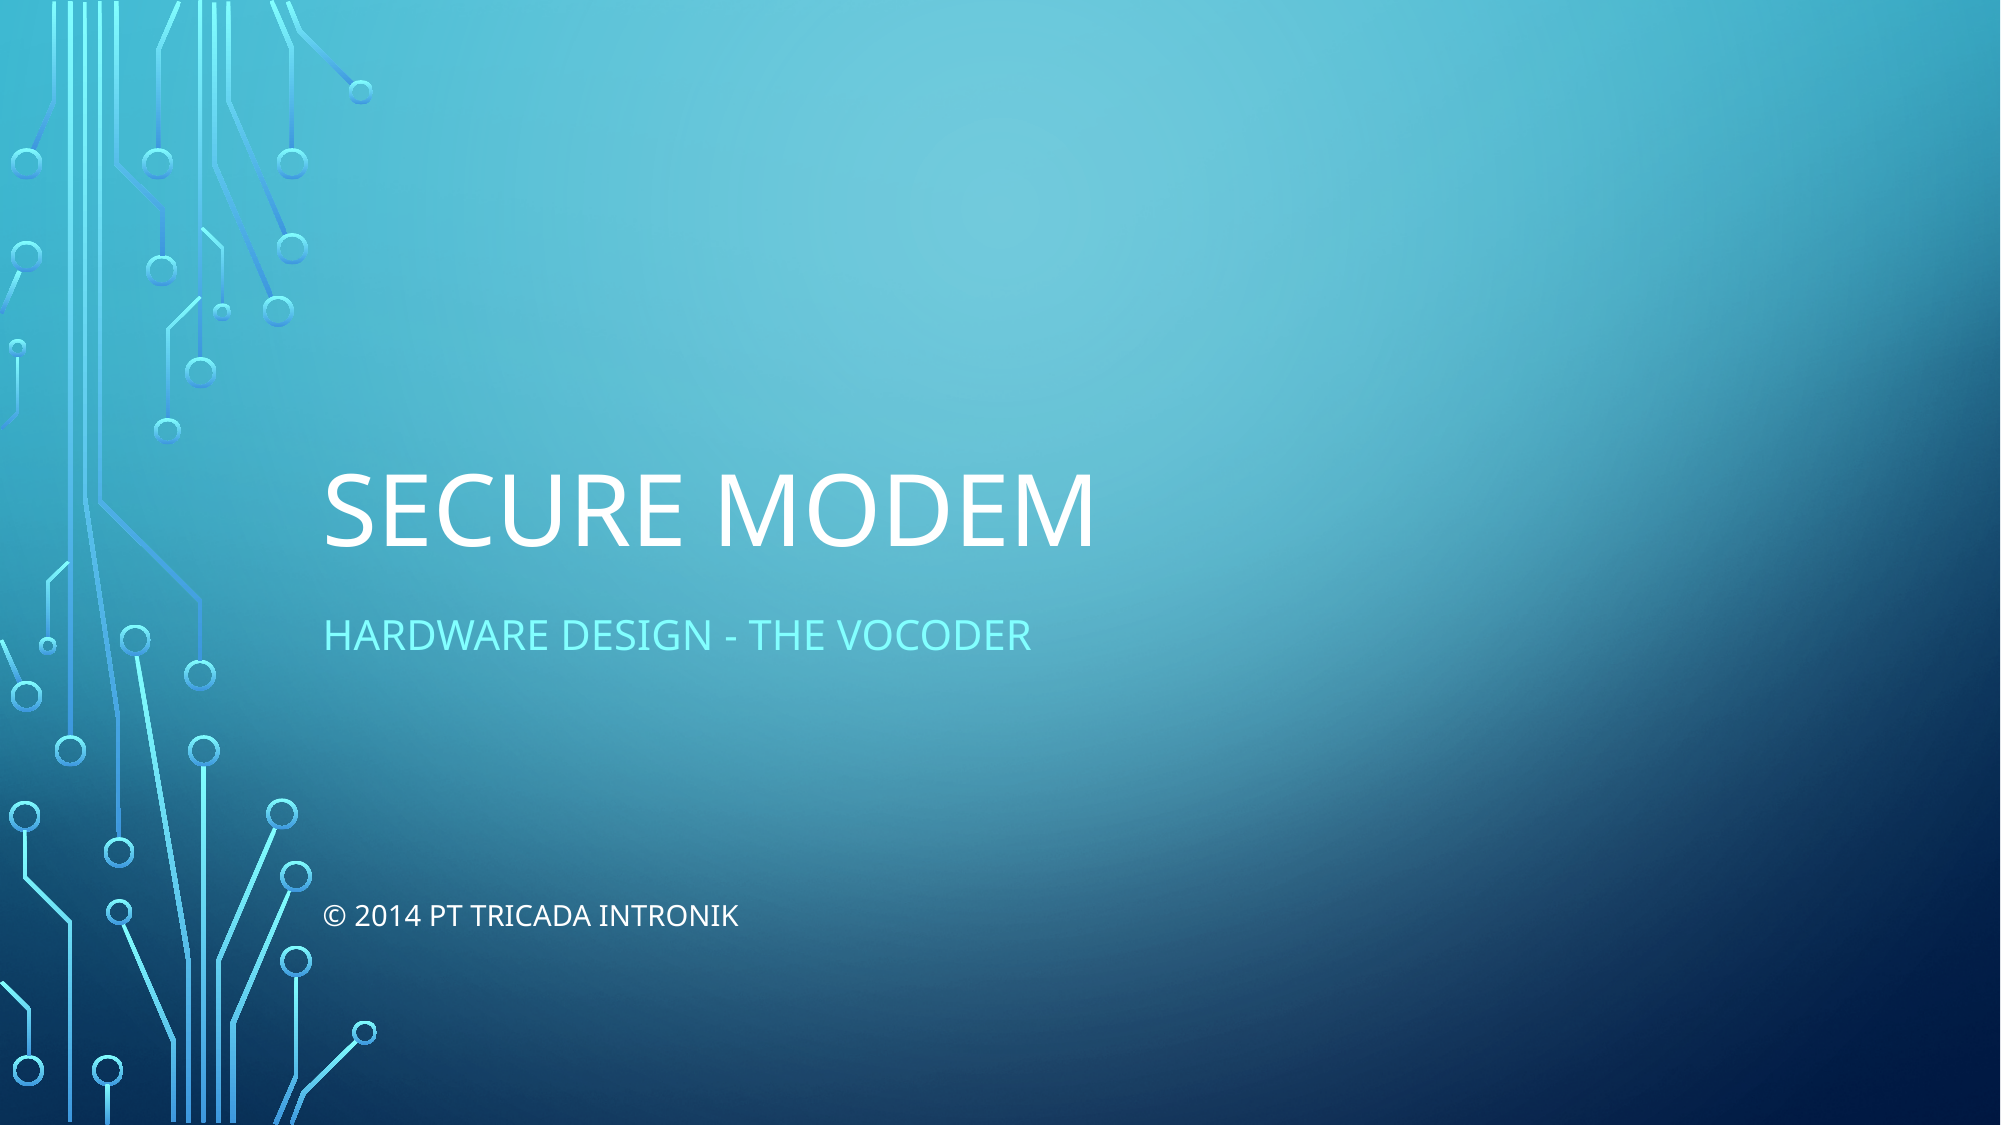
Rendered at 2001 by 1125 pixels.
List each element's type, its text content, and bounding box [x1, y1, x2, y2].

footer © 2014 PT Tricada Intronik [307, 887, 1149, 948]
title Secure Modem [307, 184, 1750, 576]
subtitle Hardware Design - The Vocoder [307, 590, 1750, 863]
